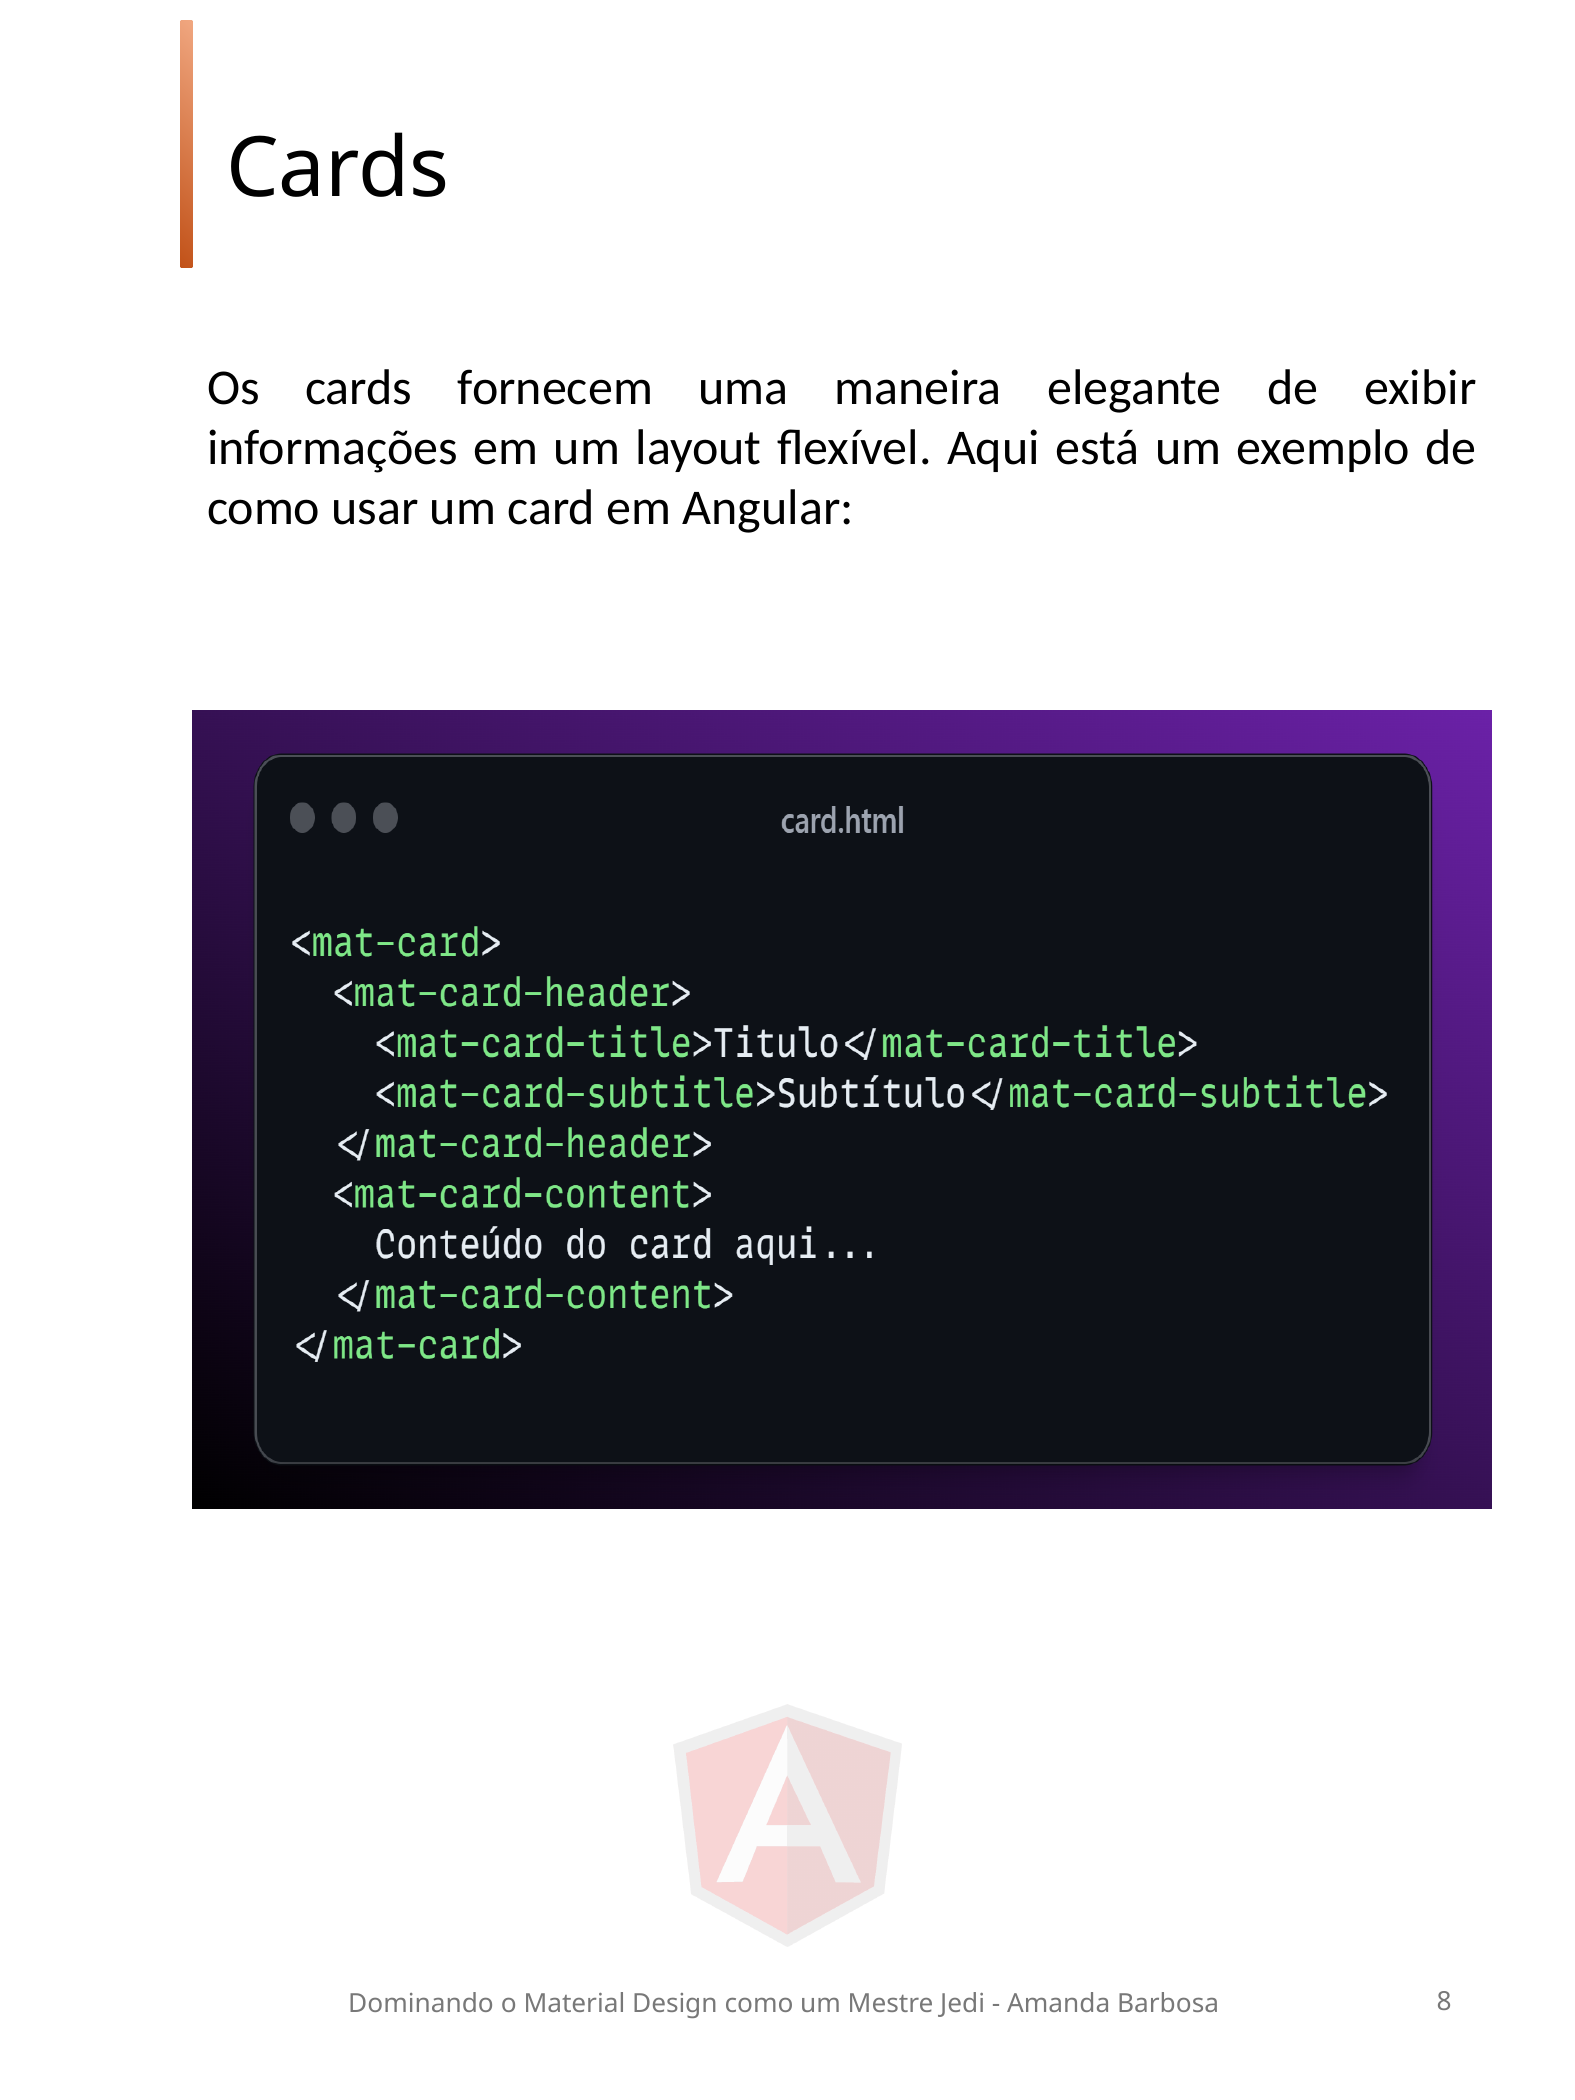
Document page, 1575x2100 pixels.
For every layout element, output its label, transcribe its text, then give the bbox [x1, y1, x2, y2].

text_box [179, 18, 194, 270]
picture [191, 709, 1493, 1510]
text_box Cards [194, 106, 1490, 221]
slide_number 8 [1112, 1946, 1467, 2059]
text_box Os cards fornecem uma maneira elegante de exibir informações em um layout flexível. Aqui está um exemplo de como usar um card em Angular: [192, 346, 1493, 542]
picture [672, 1704, 903, 1947]
footer Dominando o Material Design como um Mestre Jedi - Amanda Barbosa [192, 1946, 1112, 2059]
